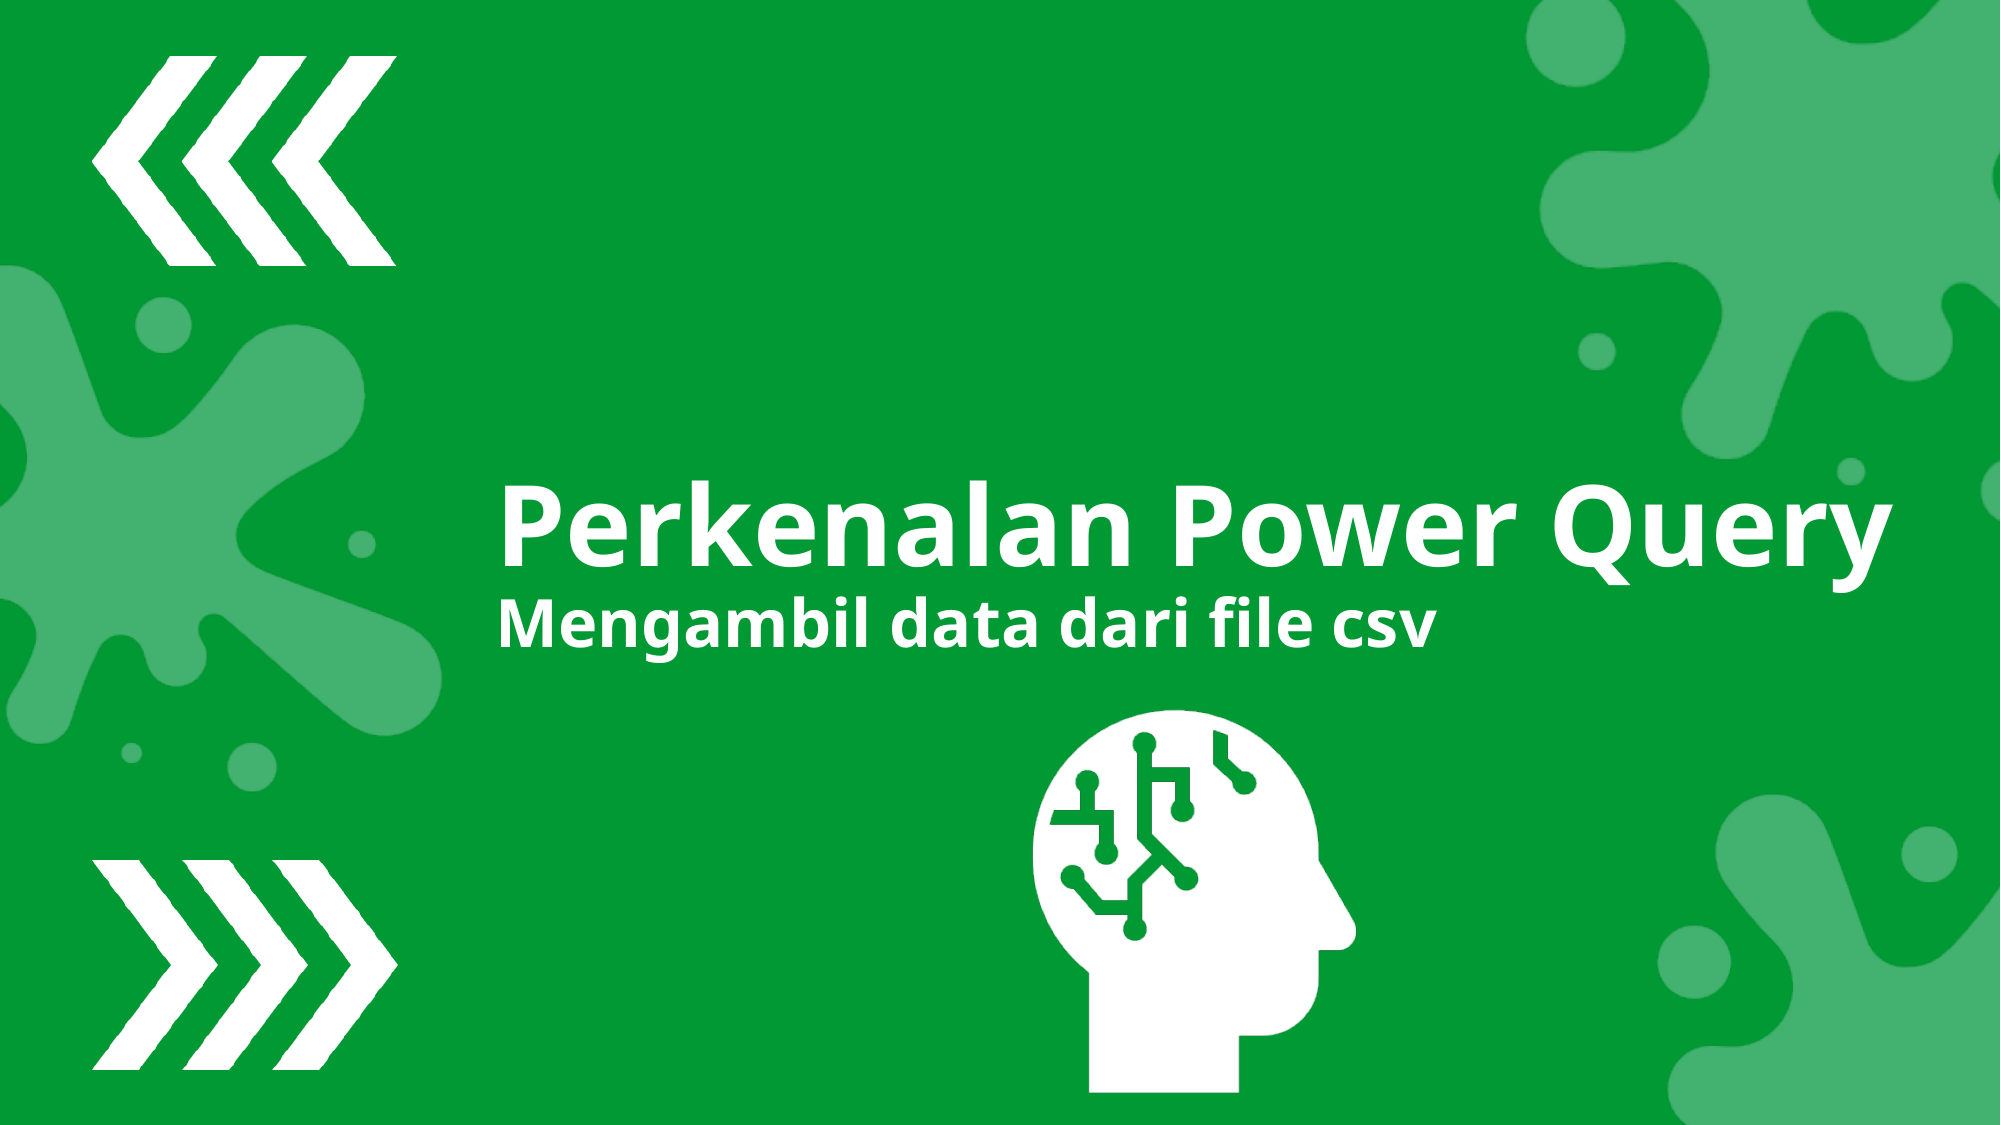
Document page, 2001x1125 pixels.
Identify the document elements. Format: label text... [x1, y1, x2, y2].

text_box Perkenalan Power Query [505, 446, 1436, 572]
picture [966, 674, 1423, 1125]
picture [0, 0, 505, 1125]
picture [1591, 713, 2000, 1125]
text_box Mengambil data dari file csv [505, 572, 1453, 668]
picture [1436, 0, 2000, 621]
